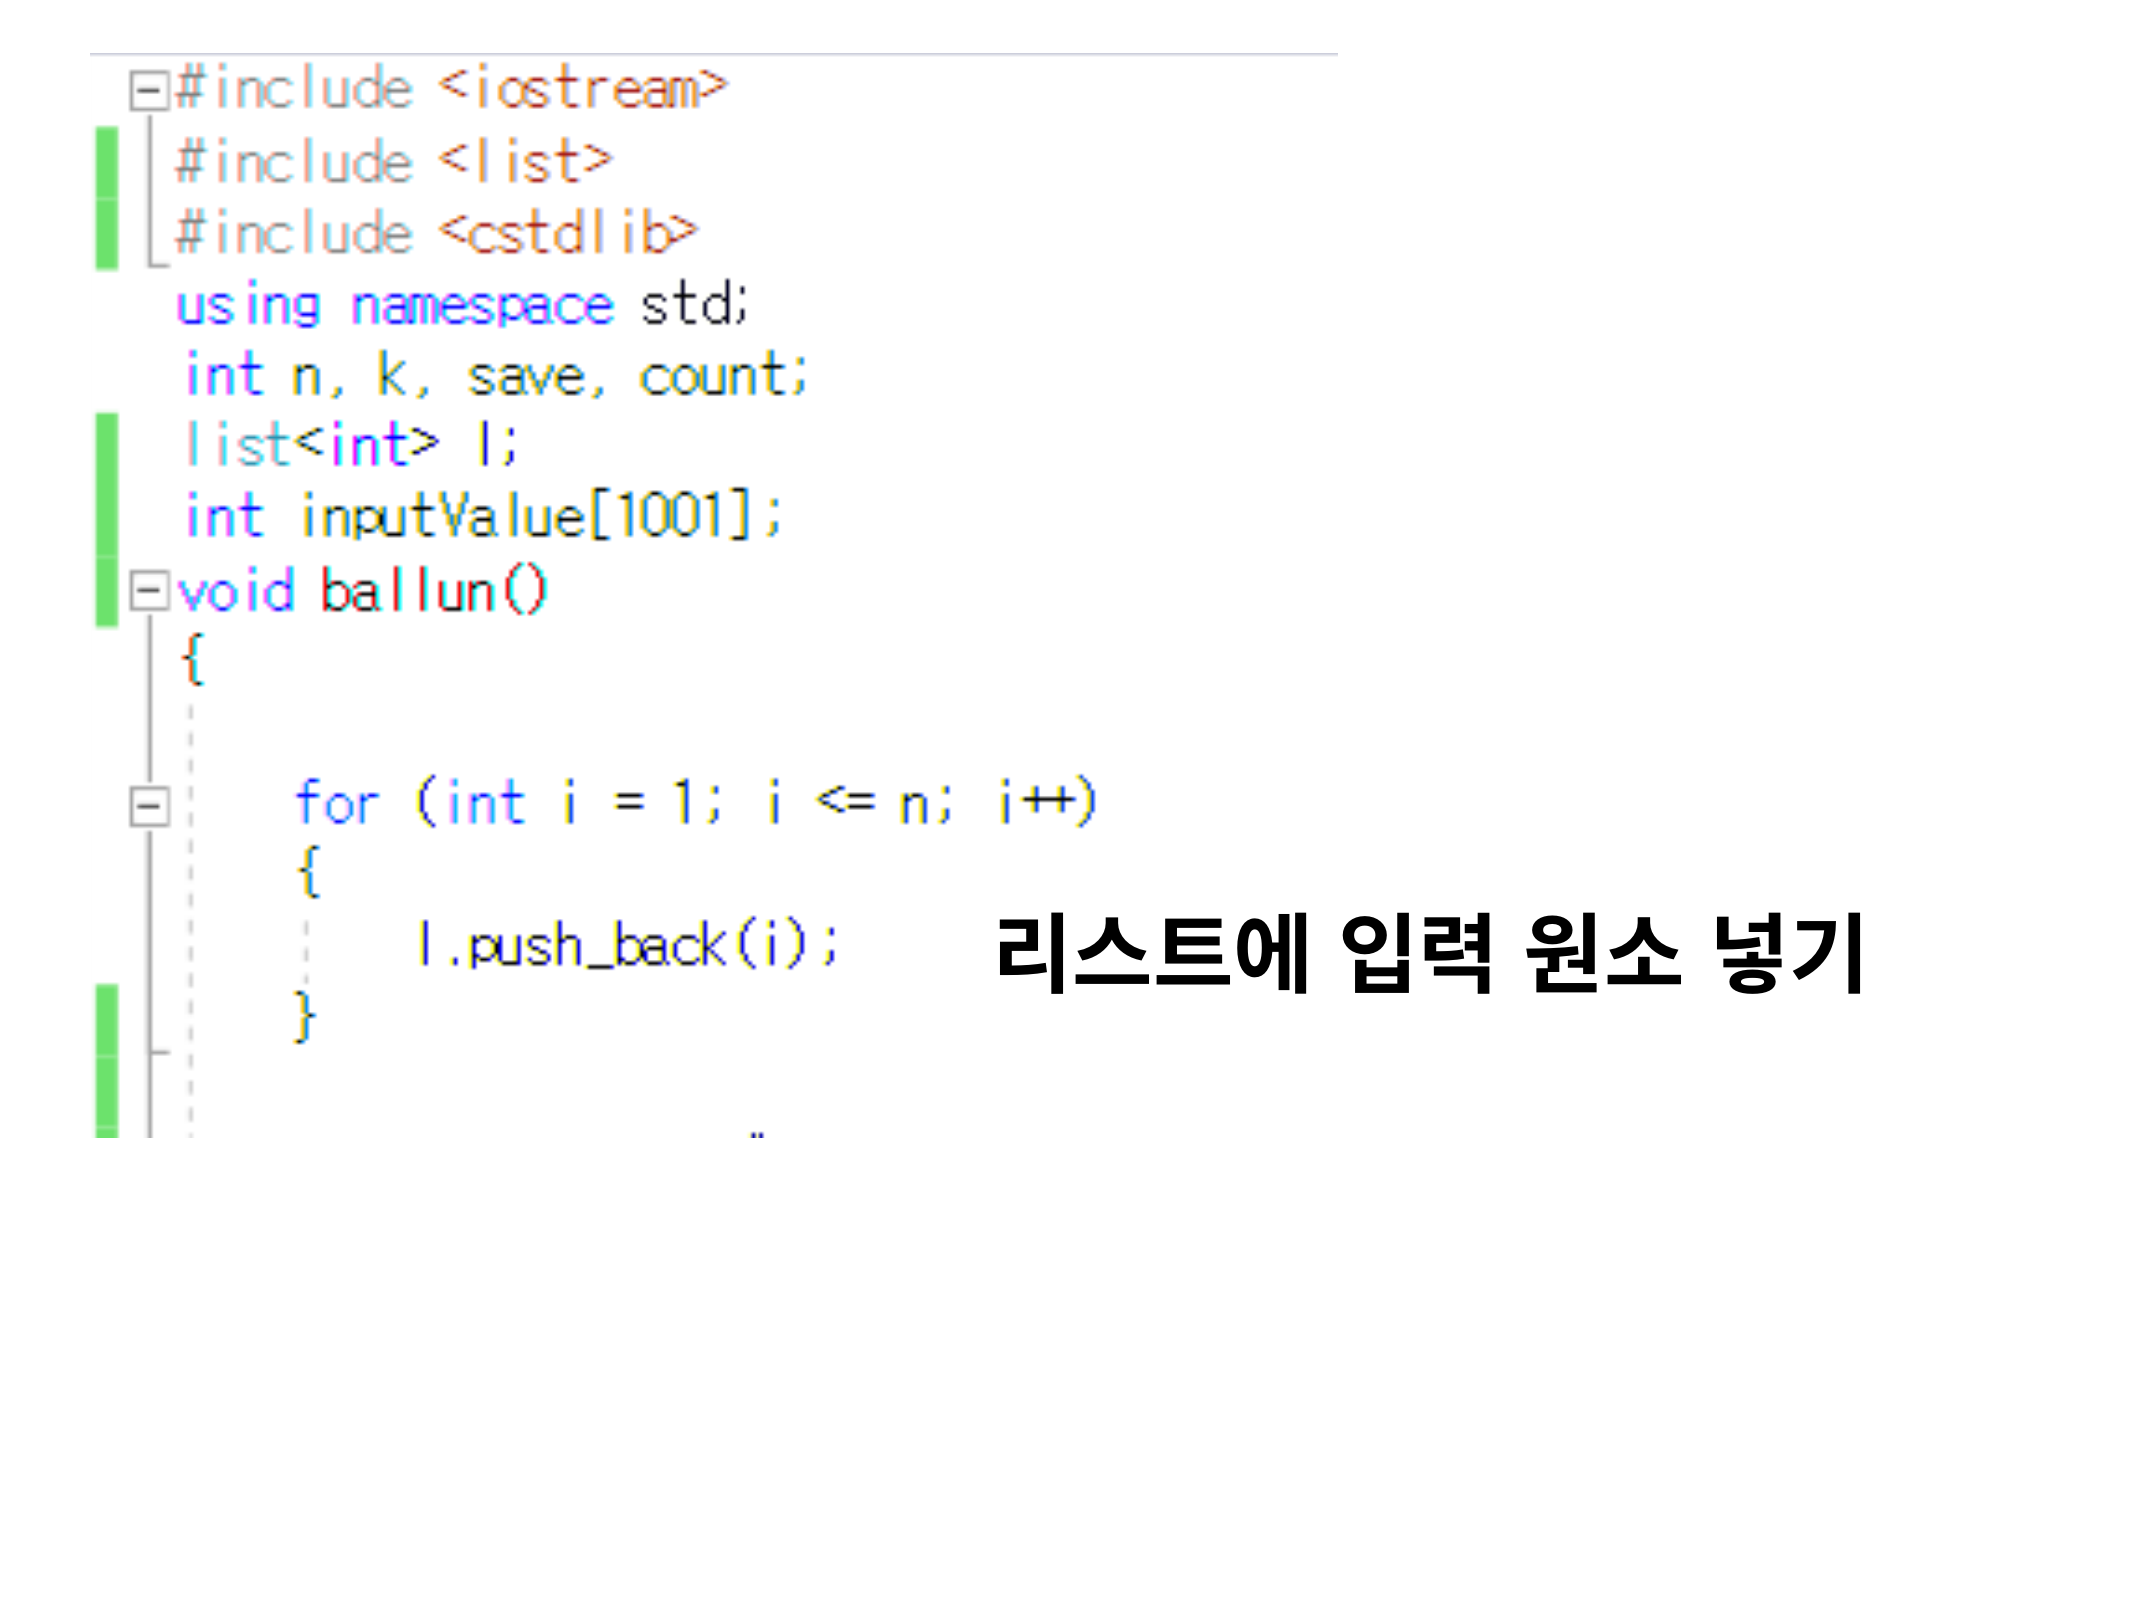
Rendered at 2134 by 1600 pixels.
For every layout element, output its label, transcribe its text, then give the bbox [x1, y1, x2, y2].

text_box 리스트에 입력 원소 넣기 [1338, 854, 2134, 1013]
picture [90, 53, 1338, 1138]
